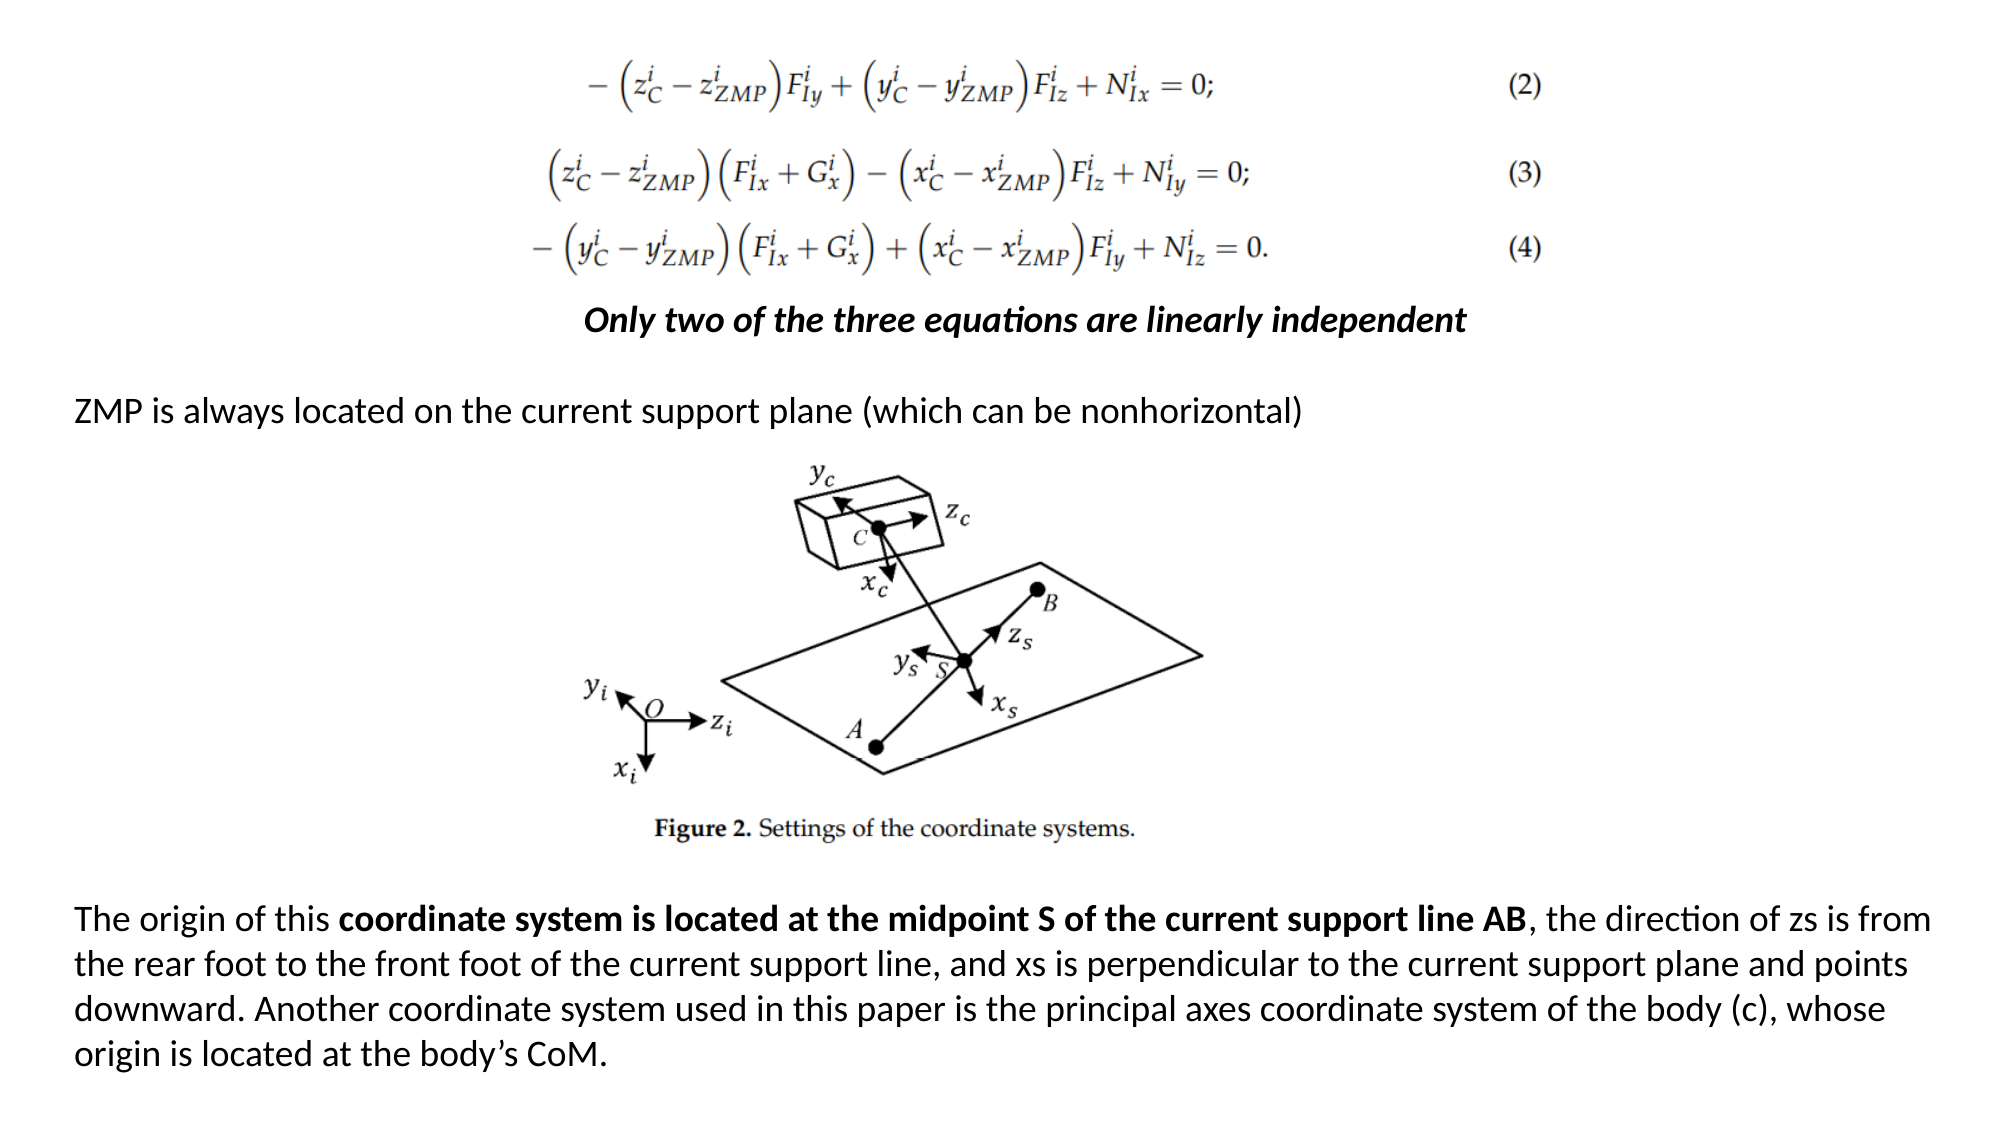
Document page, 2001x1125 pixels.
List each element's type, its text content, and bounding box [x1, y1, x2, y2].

picture [280, 39, 1588, 293]
text_box The origin of this coordinate system is located at the midpoint S of the current support line AB, the direction of zs is from the rear foot to the front foot of the current support line, and xs is perpendicular to the current support plane and points downward. Another coordinate system used in this paper is the principal axes coordinate system of the body (c), whose origin is located at the body’s CoM. [59, 886, 1961, 1082]
picture [528, 438, 1239, 895]
text_box Only two of the three equations are linearly independent [568, 301, 1570, 347]
text_box ZMP is always located on the current support plane (which can be nonhorizontal) [59, 378, 1626, 439]
